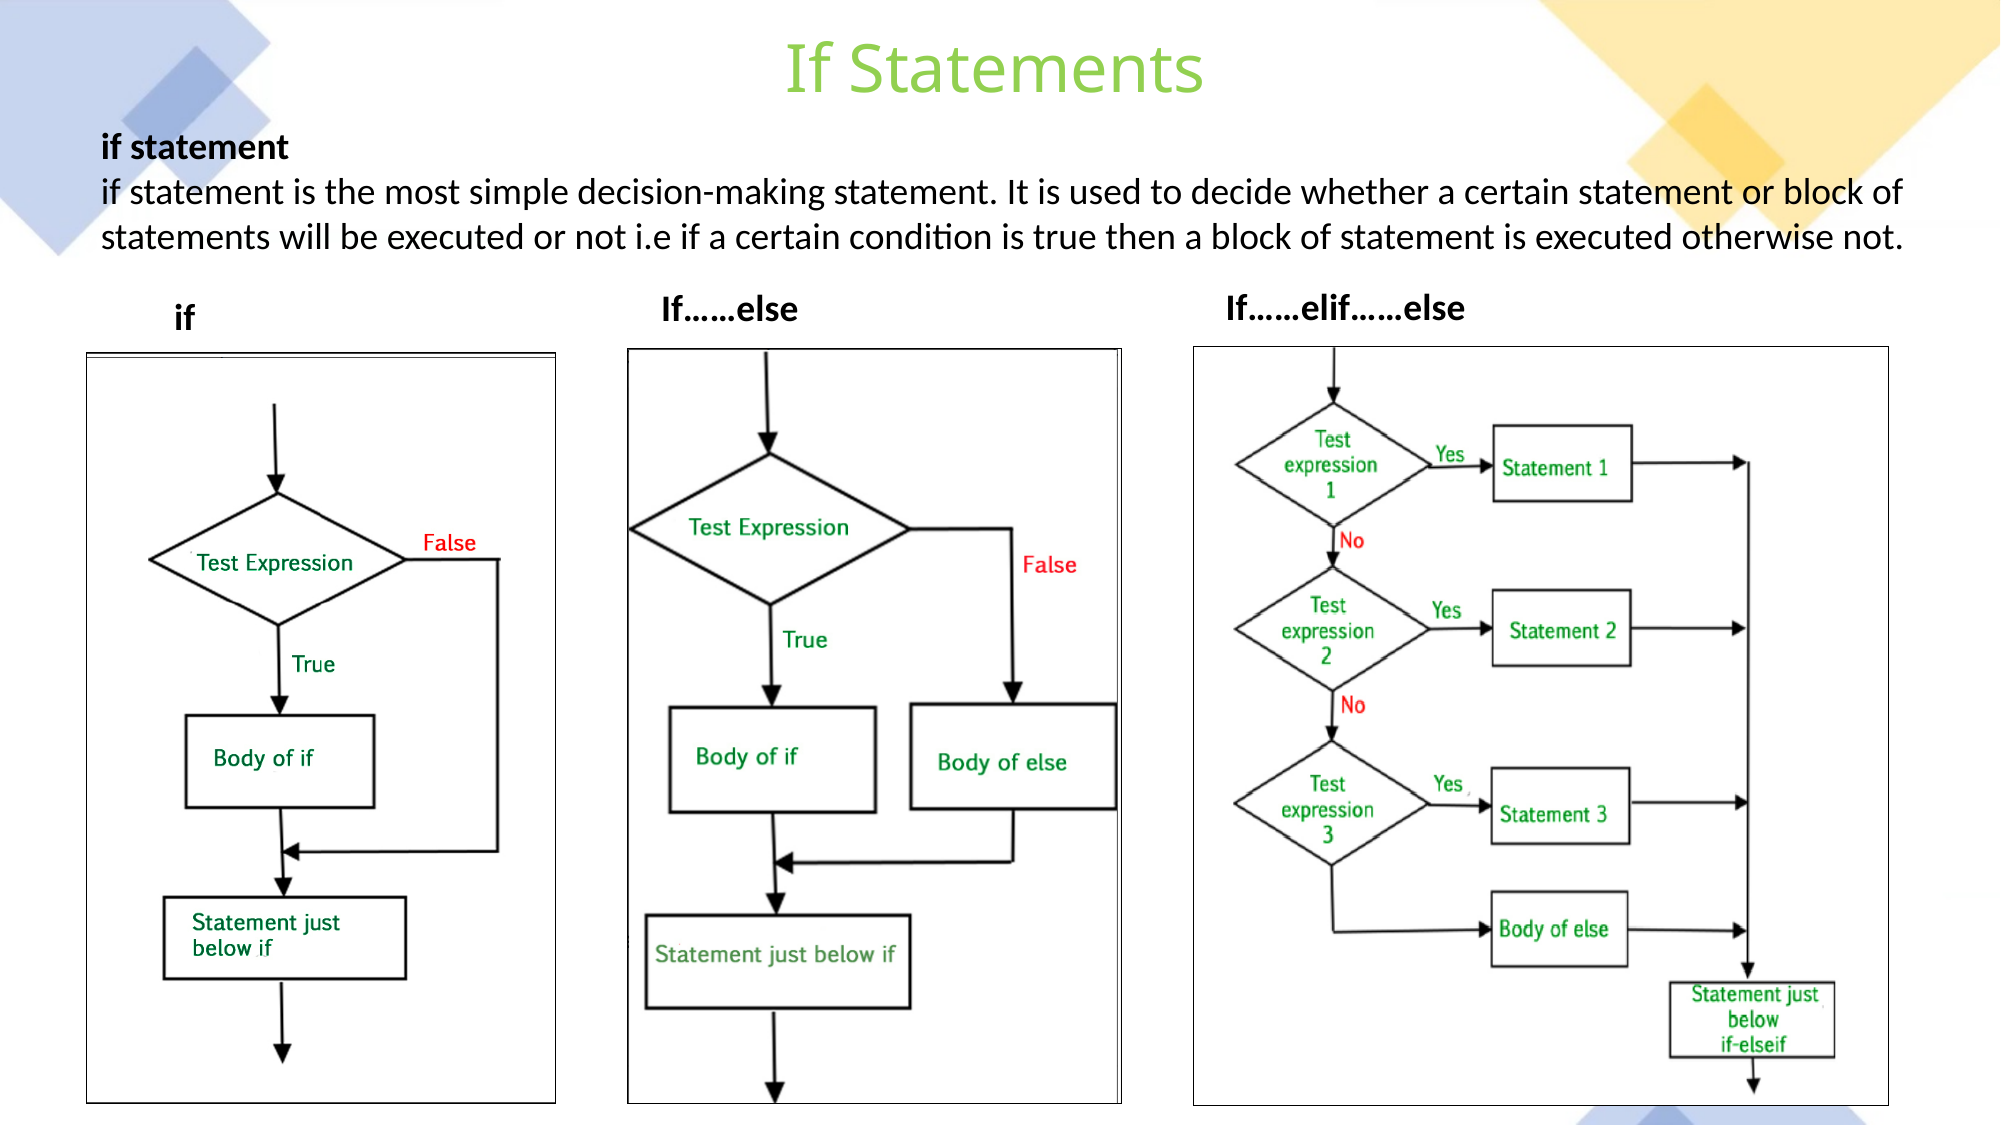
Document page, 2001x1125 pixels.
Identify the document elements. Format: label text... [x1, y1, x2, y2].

text_box if [159, 285, 219, 346]
picture [0, 0, 2001, 1125]
text_box If Statements [733, 13, 1267, 114]
text_box If……else [646, 276, 823, 336]
text_box If……elif……else [1210, 275, 1490, 336]
text_box if statement if statement is the most simple decision-making statement. It is used to decide whether a certain statement or block of statements will be executed or not i.e if a certain condition is true then a block of statement is executed otherwise not. [86, 115, 1961, 265]
